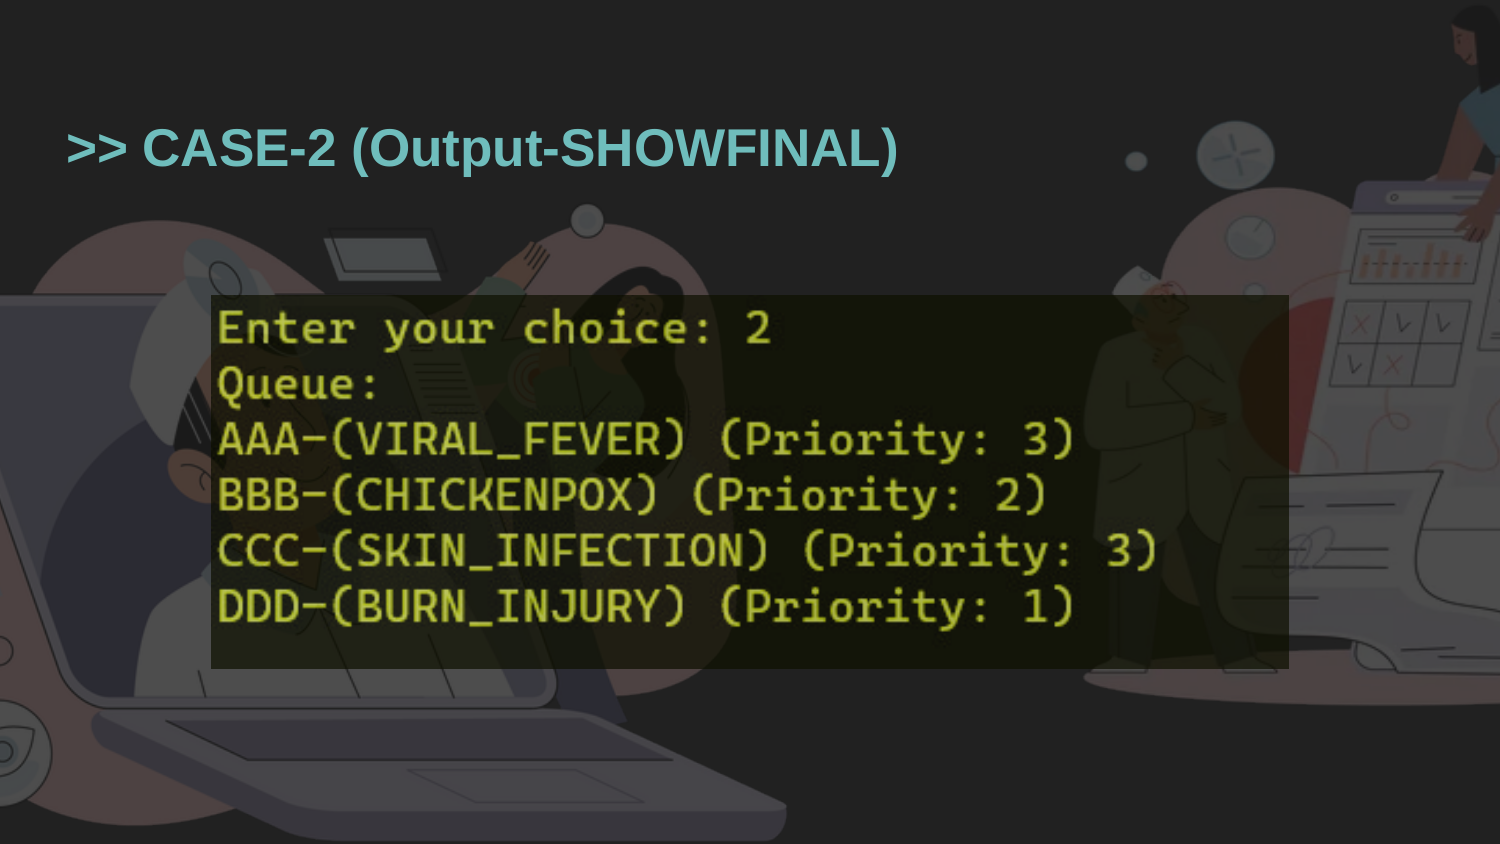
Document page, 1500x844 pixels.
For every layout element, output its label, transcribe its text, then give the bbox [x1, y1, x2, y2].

picture [0, 0, 1500, 844]
title >> CASE-2 (Output-SHOWFINAL) [51, 98, 1029, 192]
